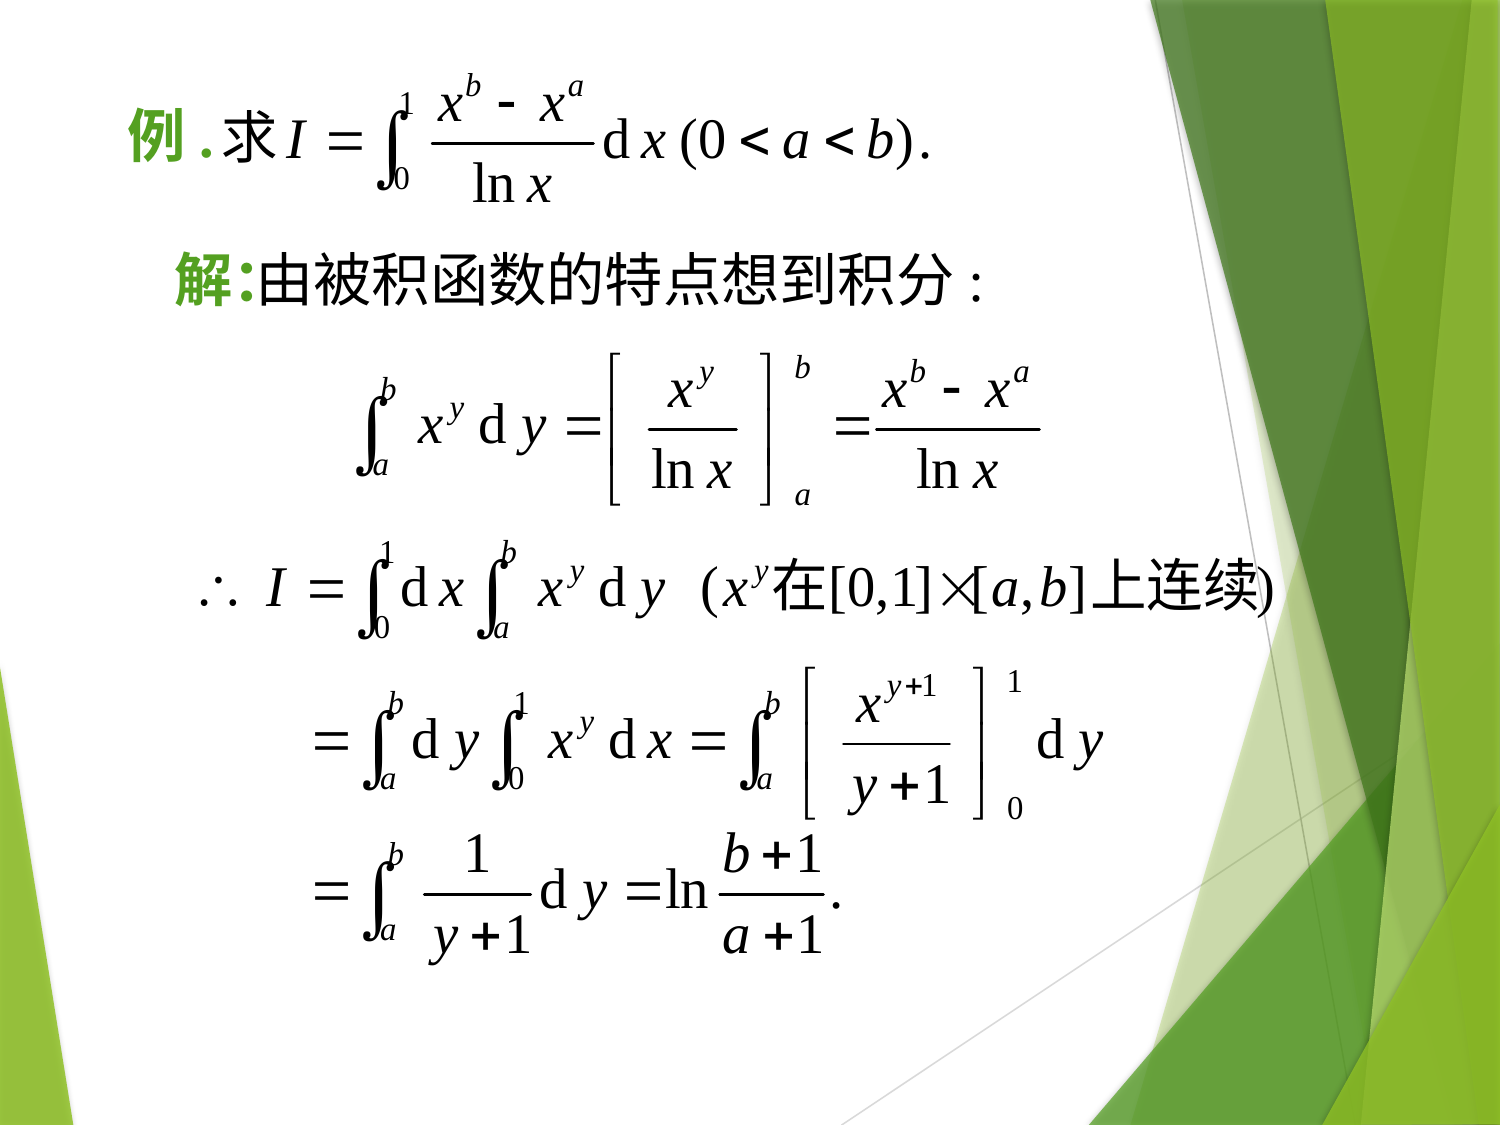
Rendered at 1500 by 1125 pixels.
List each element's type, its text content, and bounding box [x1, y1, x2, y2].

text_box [217, 57, 938, 216]
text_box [300, 657, 1114, 831]
text_box 解： [159, 235, 240, 320]
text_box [300, 817, 851, 977]
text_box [194, 524, 1289, 661]
text_box 由被积函数的特点想到积分: [240, 235, 1000, 320]
title 例. [112, 91, 213, 176]
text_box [336, 342, 1051, 517]
